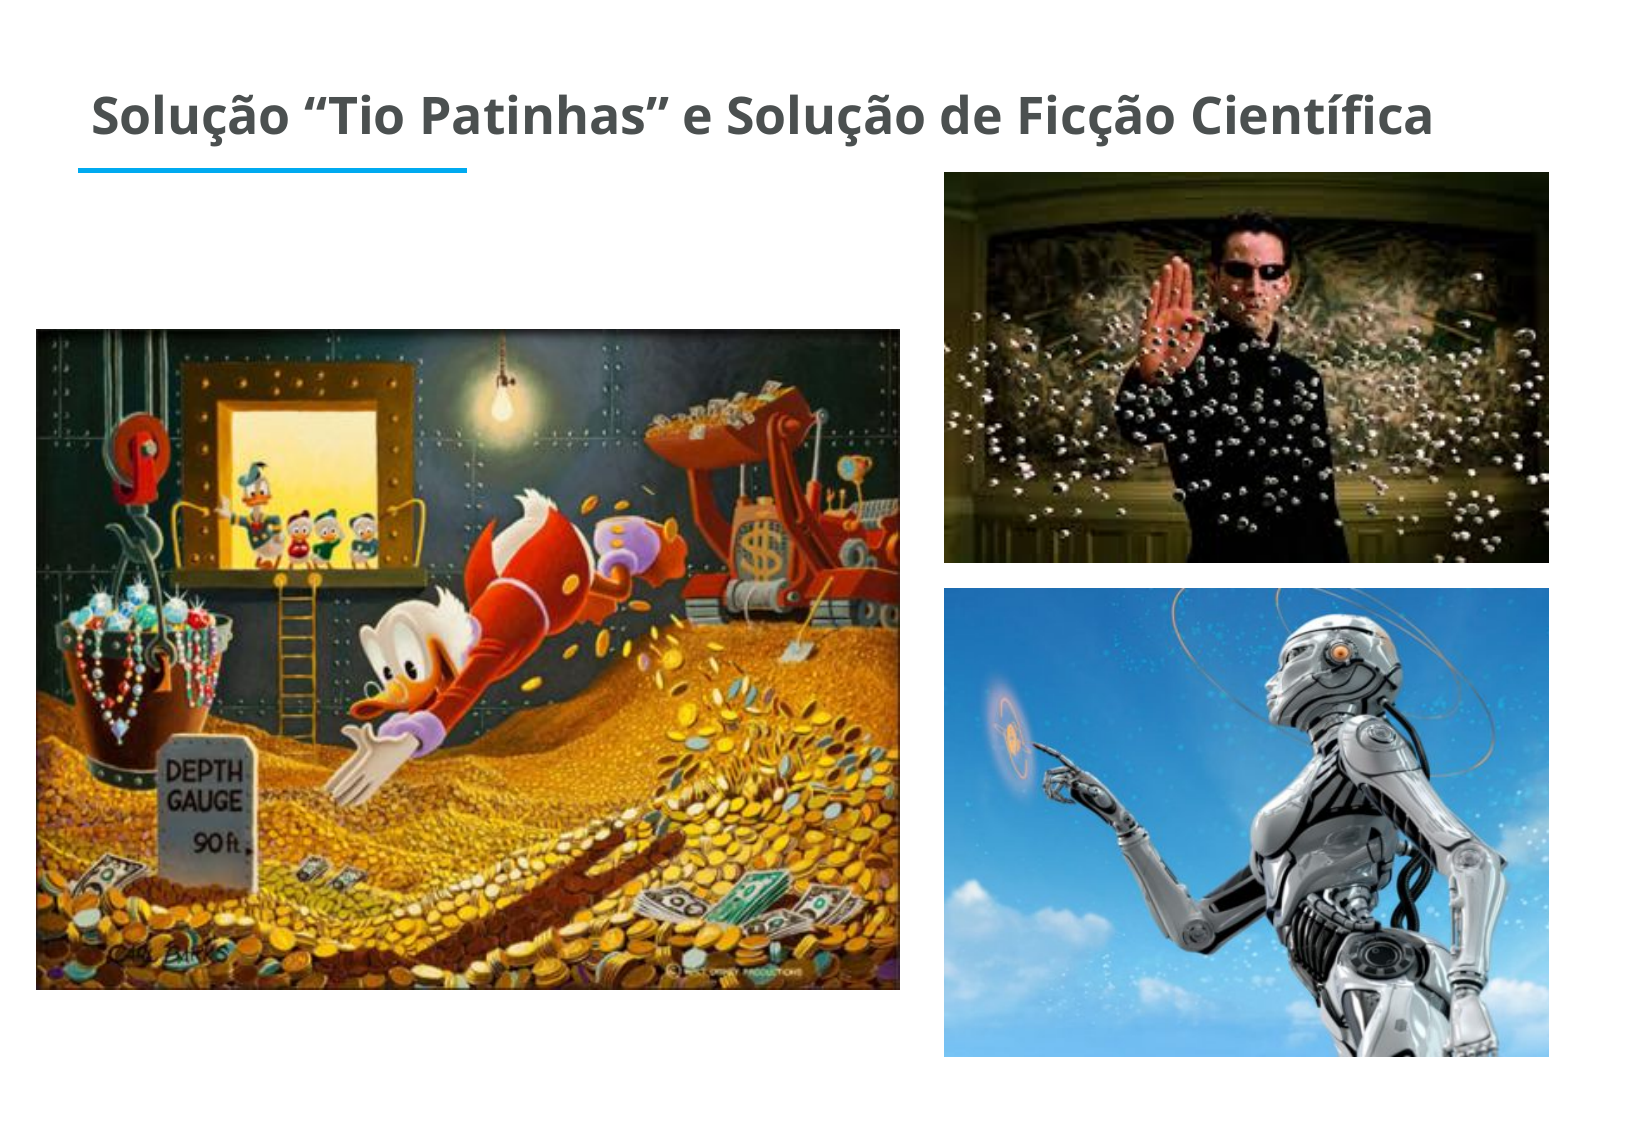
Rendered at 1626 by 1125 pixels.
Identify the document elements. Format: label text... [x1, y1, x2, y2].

picture [36, 329, 901, 990]
picture [943, 172, 1550, 563]
picture [943, 588, 1550, 1058]
list Solução “Tio Patinhas” e Solução de Ficção Científica [76, 67, 1520, 203]
